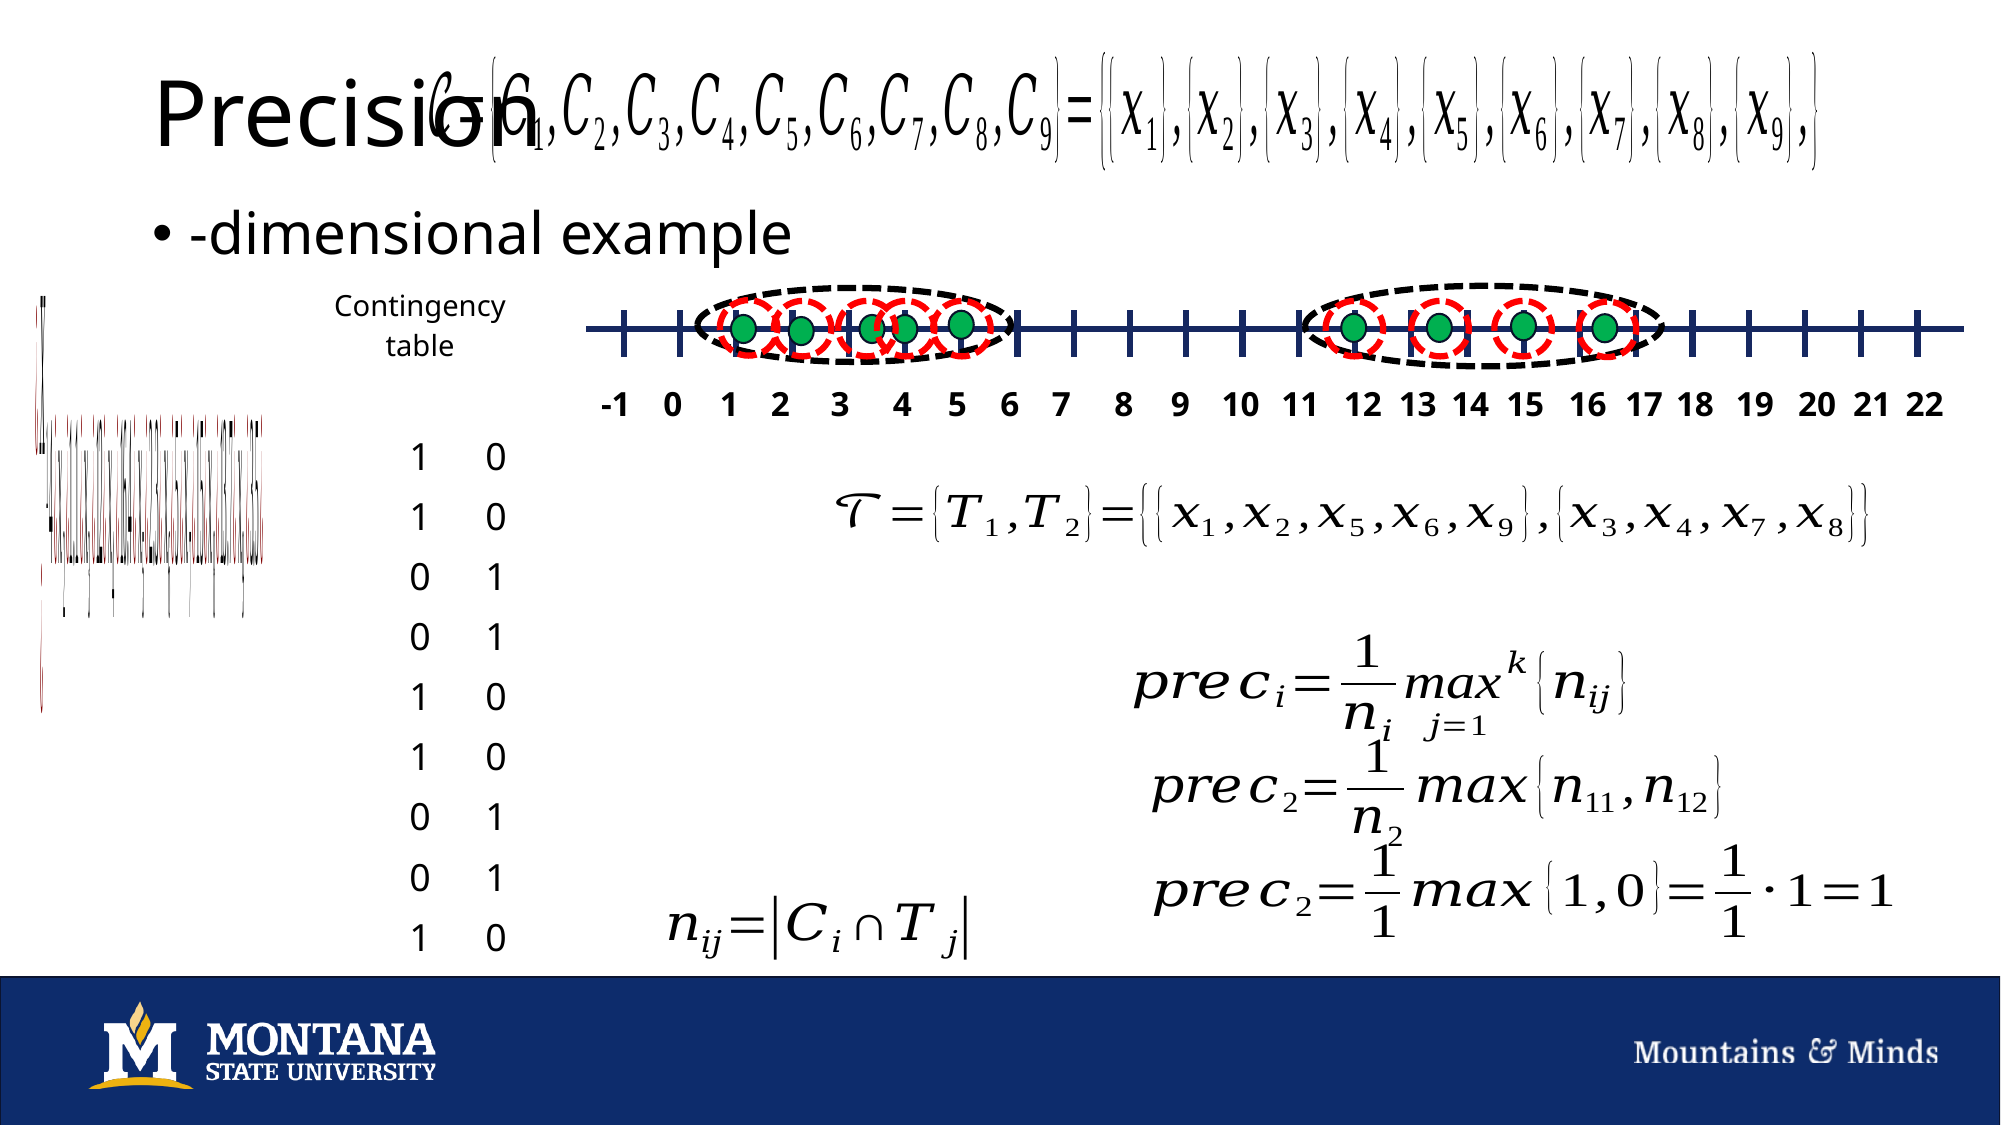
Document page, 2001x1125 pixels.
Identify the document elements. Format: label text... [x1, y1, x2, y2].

text_box [986, 330, 1011, 346]
text_box [837, 299, 886, 329]
text_box [718, 330, 736, 354]
text_box [1524, 330, 1553, 358]
text_box [1493, 299, 1553, 329]
text_box [1581, 300, 1636, 329]
text_box 19 [1720, 375, 1796, 431]
text_box [1304, 284, 1663, 329]
text_box [1324, 299, 1385, 329]
text_box [837, 330, 848, 351]
text_box 11 [1266, 375, 1329, 431]
text_box 21 [1838, 375, 1914, 431]
text_box 0 [648, 375, 705, 430]
text_box [849, 330, 885, 358]
text_box 1 [705, 375, 781, 431]
text_box [1630, 341, 1636, 350]
text_box [772, 299, 833, 329]
text_box [1324, 330, 1354, 358]
text_box 16 [1553, 375, 1610, 430]
text_box [718, 299, 776, 329]
text_box [697, 330, 726, 348]
text_box [906, 330, 934, 358]
text_box 3 [815, 375, 891, 431]
text_box 22 [1890, 375, 1966, 430]
text_box [737, 330, 776, 357]
text_box 9 [1156, 375, 1206, 431]
text_box 6 [985, 375, 1037, 430]
text_box 10 [1206, 375, 1266, 431]
text_box [1581, 330, 1636, 359]
text_box 14 [1436, 375, 1491, 431]
text_box 4 [878, 375, 933, 430]
text_box [875, 299, 934, 329]
text_box 5 [933, 375, 1009, 431]
text_box [1637, 330, 1662, 348]
text_box [1412, 330, 1467, 358]
text_box [962, 330, 992, 358]
text_box [932, 330, 961, 358]
text_box 17 [1610, 375, 1686, 431]
text_box [932, 299, 992, 329]
text_box [1412, 299, 1467, 329]
text_box 12 [1329, 375, 1384, 431]
text_box 13 [1384, 375, 1436, 431]
text_box [696, 286, 1012, 329]
text_box 2 [756, 375, 815, 430]
title Precision [137, 59, 1863, 197]
text_box [1356, 330, 1385, 358]
text_box 15 [1491, 375, 1567, 431]
text_box [1493, 330, 1523, 358]
text_box [875, 330, 904, 358]
text_box [1304, 330, 1333, 349]
text_box 18 [1661, 375, 1720, 430]
text_box [1364, 330, 1599, 368]
text_box 7 [1037, 375, 1099, 431]
text_box [758, 330, 950, 363]
text_box [772, 330, 792, 356]
text_box [793, 330, 833, 358]
text_box -1 [586, 375, 662, 431]
text_box 20 [1783, 375, 1838, 430]
text_box 8 [1099, 375, 1156, 431]
